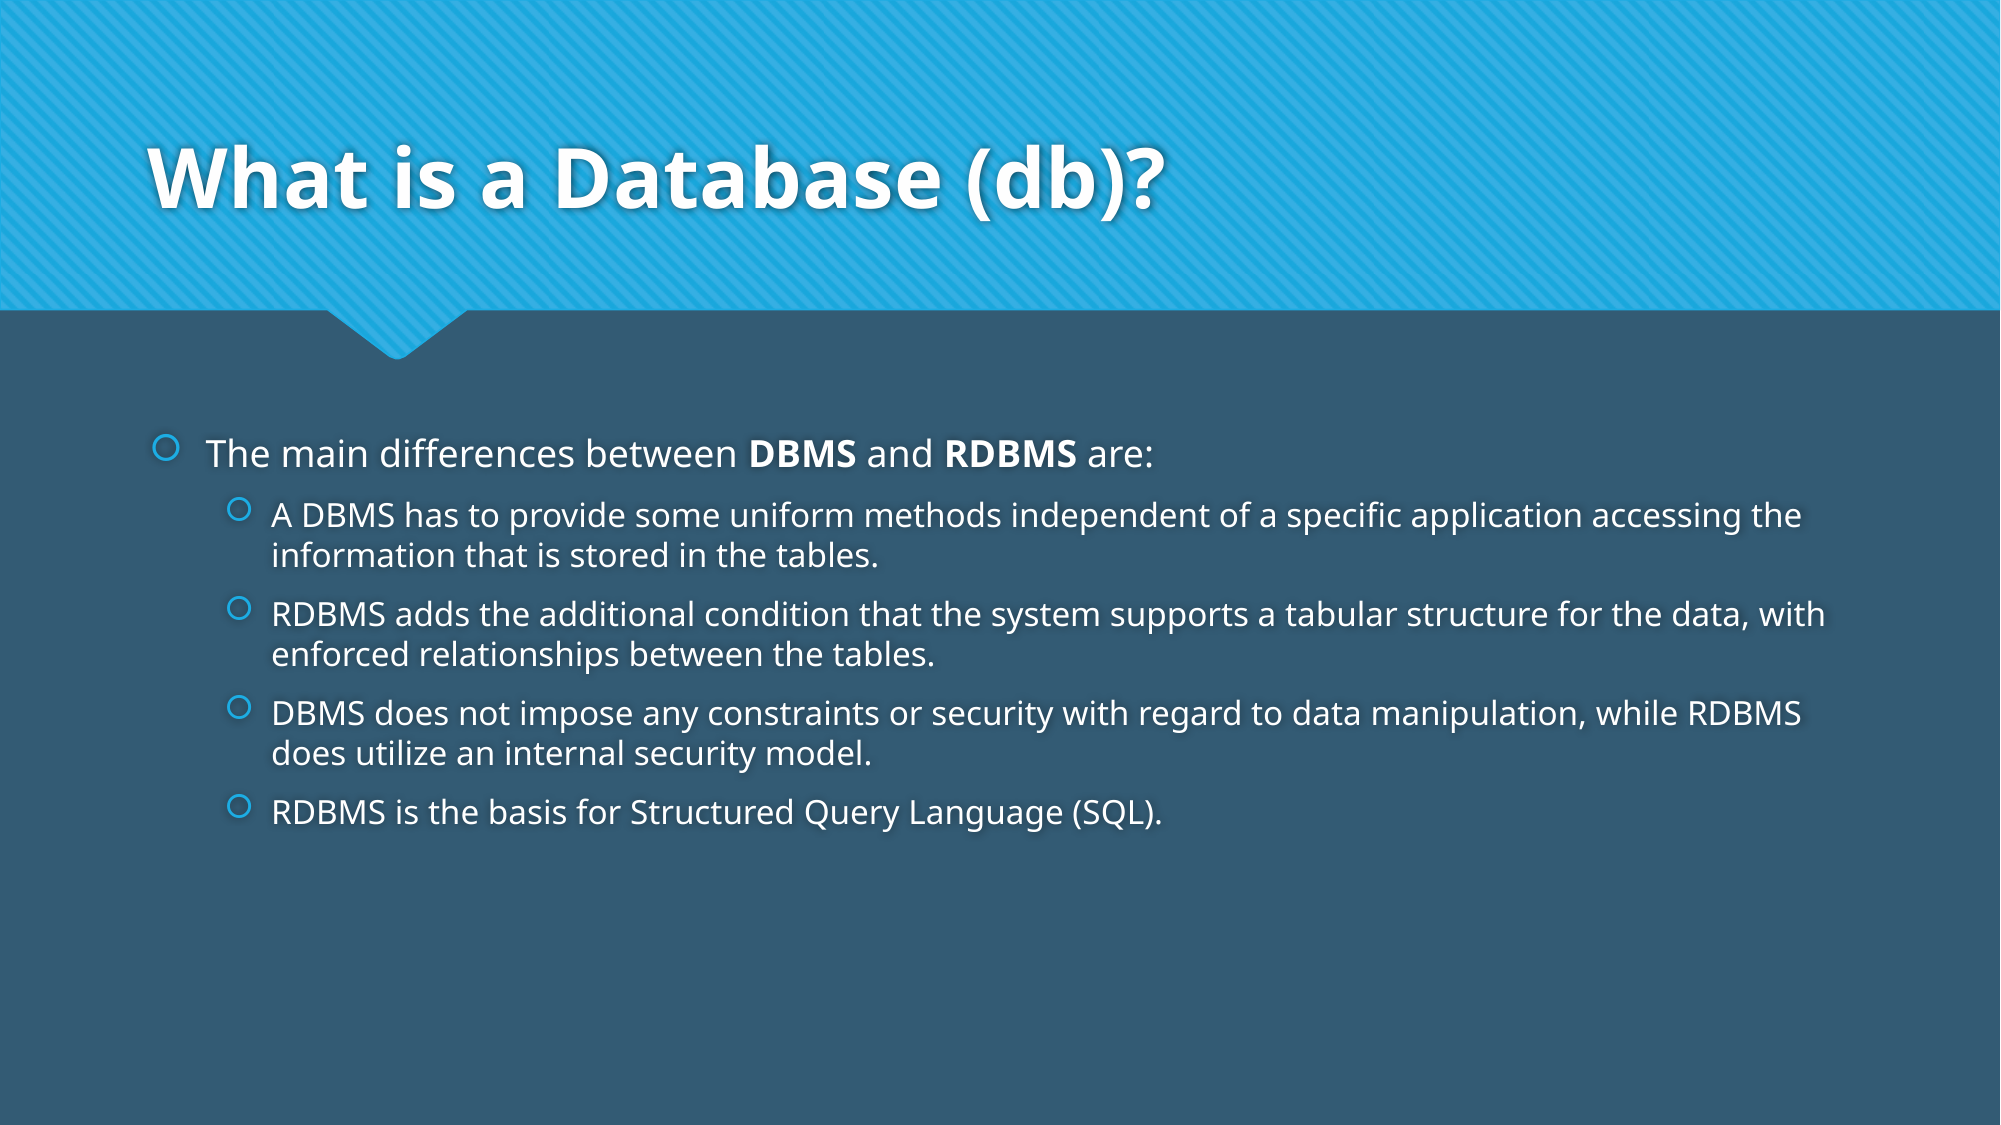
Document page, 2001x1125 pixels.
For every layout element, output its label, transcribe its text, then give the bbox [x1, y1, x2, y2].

title What is a Database (db)? [132, 73, 1868, 233]
list The main differences between DBMS and RDBMS are: A DBMS has to provide some uniform methods independent of a specific application accessing the information that is stored in the tables. RDBMS adds the additional condition that the system supports a tabular structure for the data, with enforced relationships between the tables. DBMS does not impose any constraints or security with regard to data manipulation, while RDBMS does utilize an internal security model. RDBMS is the basis for Structured Query Language (SQL). [134, 364, 1866, 962]
